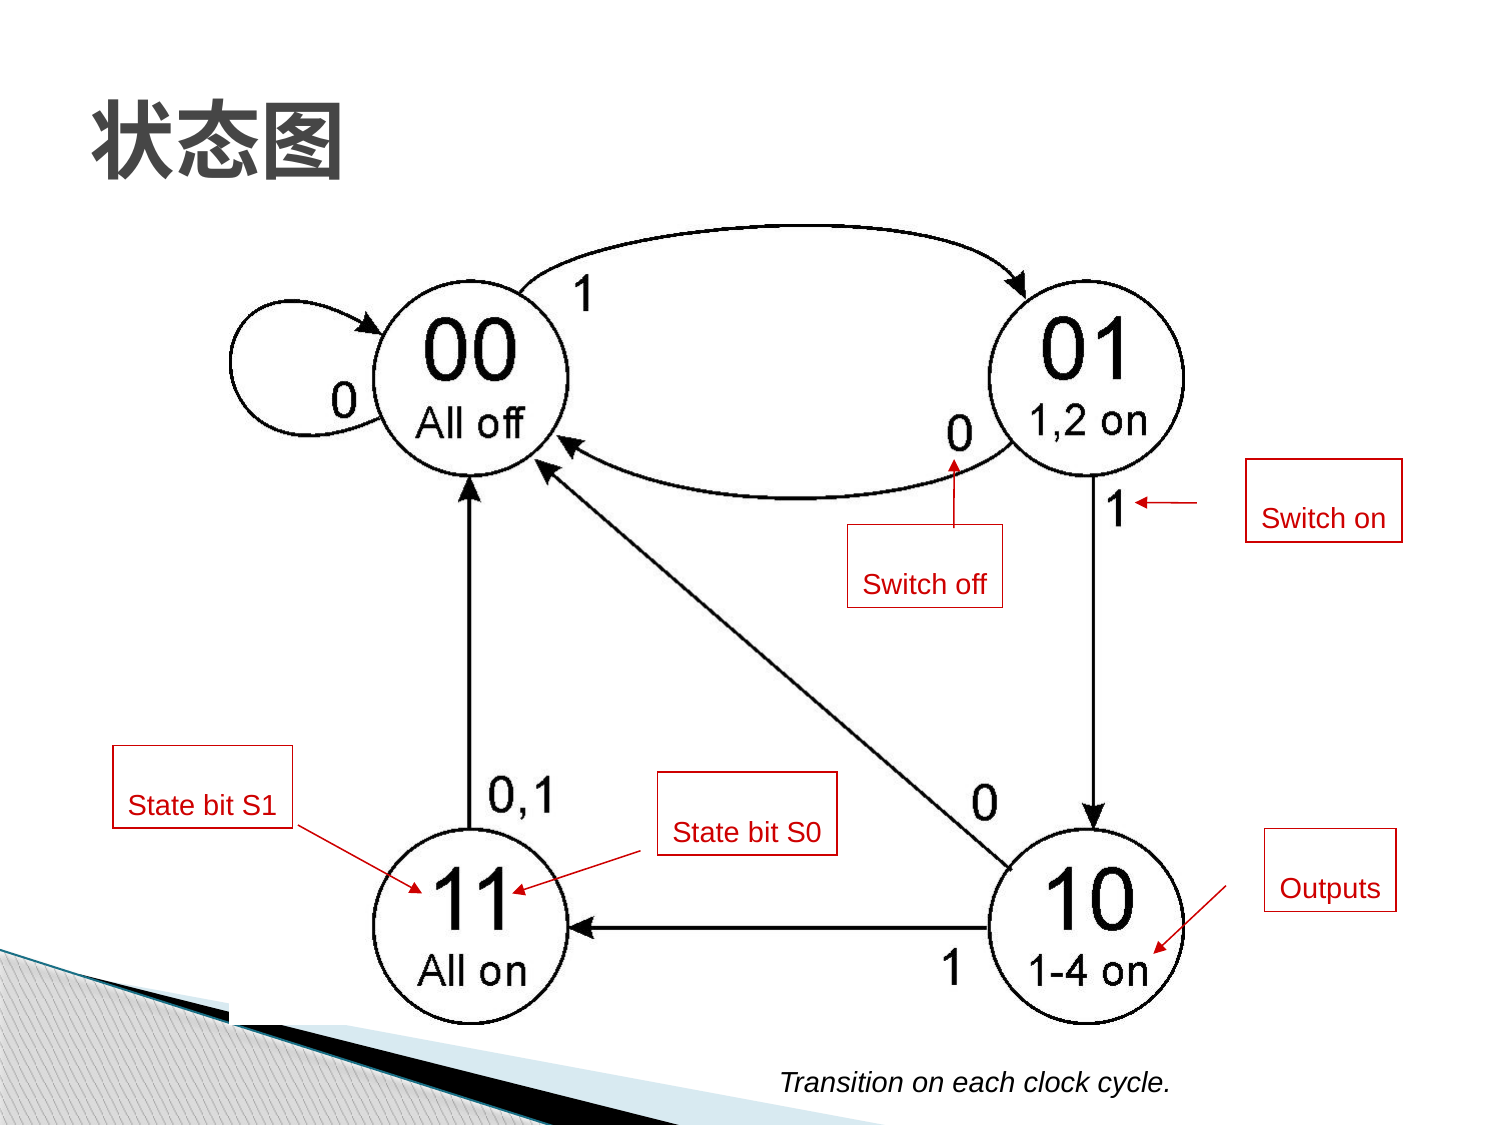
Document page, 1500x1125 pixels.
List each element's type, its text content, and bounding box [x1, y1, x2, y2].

text_box State bit S1 [112, 745, 223, 829]
text_box Switch on [1246, 458, 1402, 542]
title 状态图 [75, 45, 1425, 233]
text_box Outputs [1264, 828, 1397, 912]
picture [229, 224, 1185, 1025]
text_box Transition on each clock cycle. [763, 1032, 1188, 1106]
